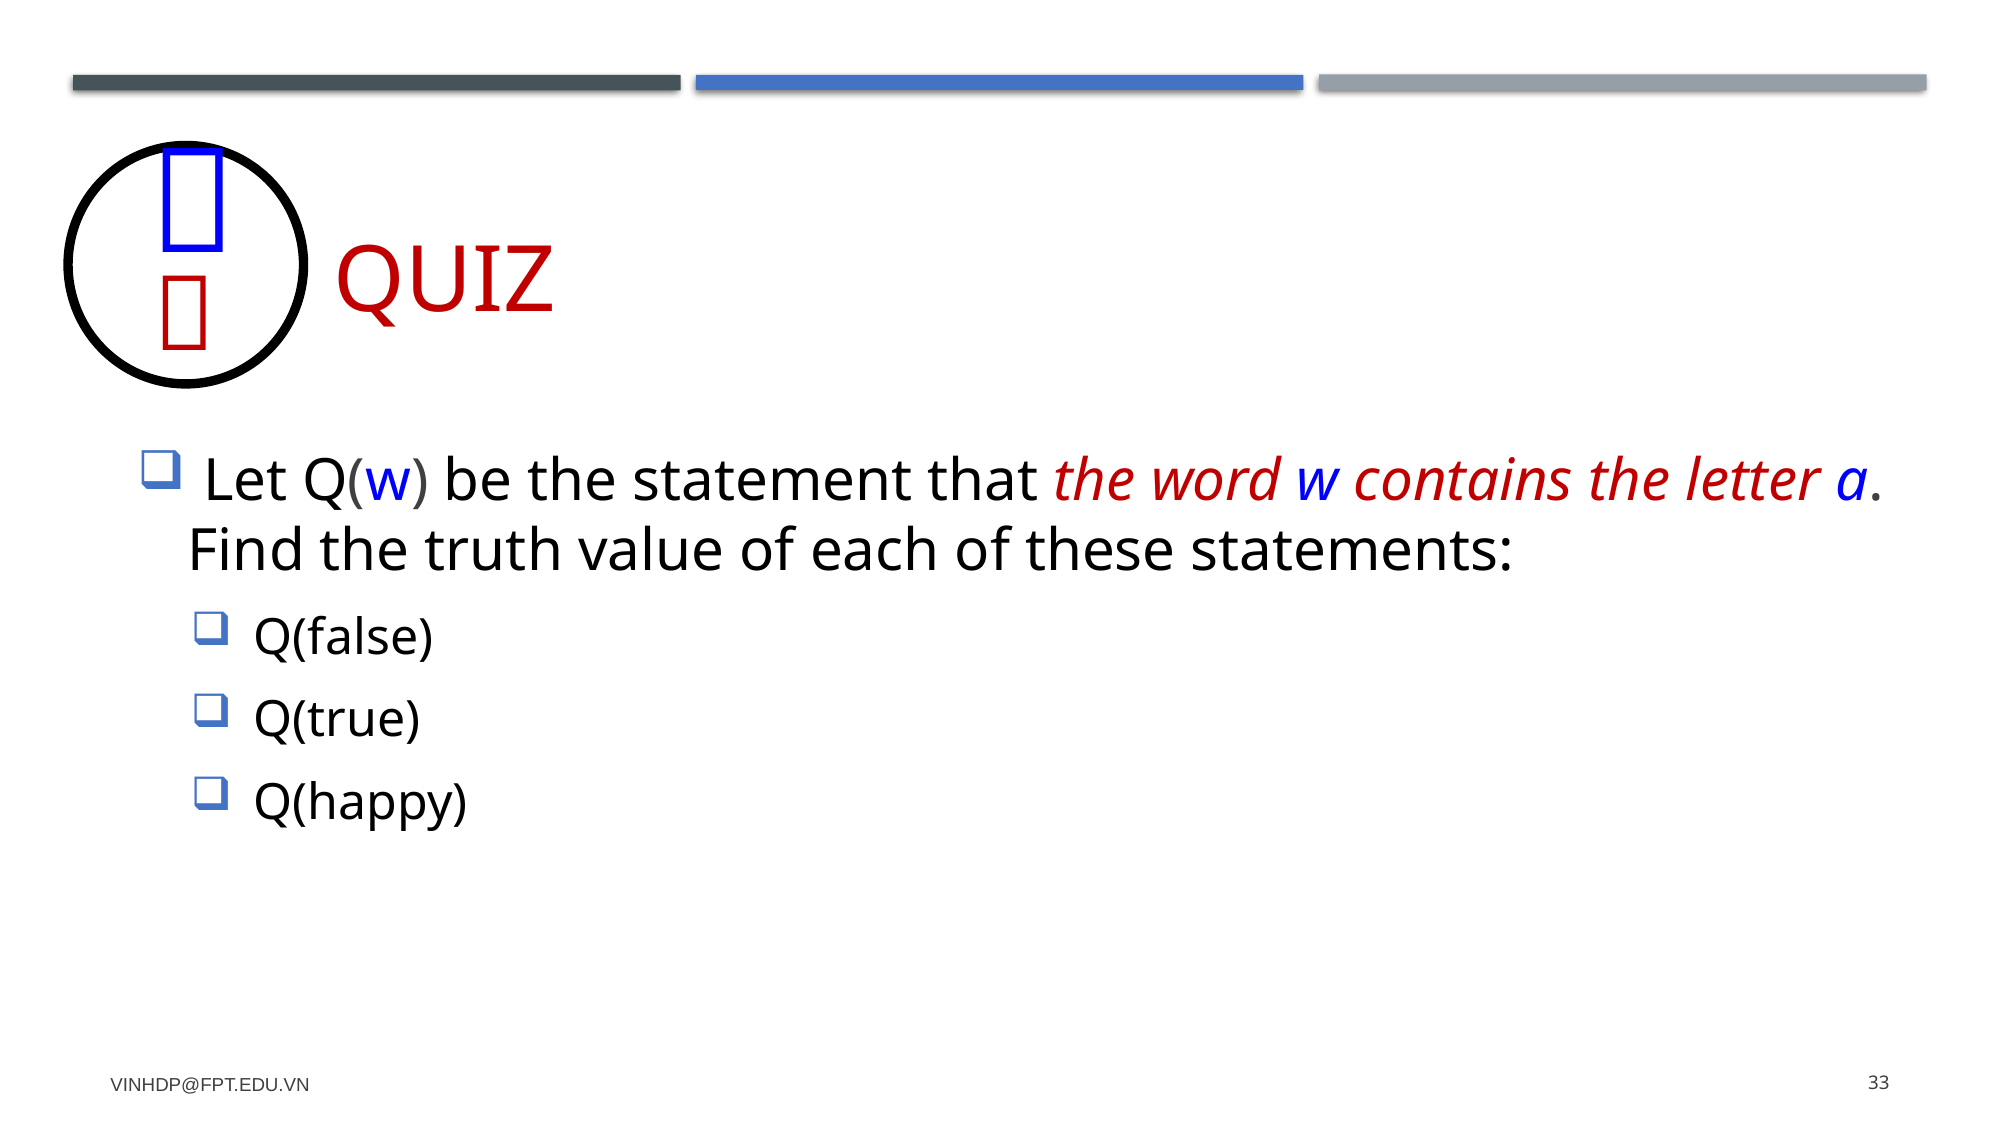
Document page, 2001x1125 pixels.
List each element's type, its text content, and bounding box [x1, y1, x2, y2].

slide_number 33 [1732, 1053, 1905, 1114]
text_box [67, 98, 305, 385]
title Quiz [318, 141, 2000, 337]
footer vinhdp@fpt.edu.vn [95, 1053, 1230, 1114]
list Let Q(w) be the statement that the word w contains the letter a. Find the truth value of each of these statements: Q(false) Q(true) Q(happy) [122, 337, 1932, 934]
